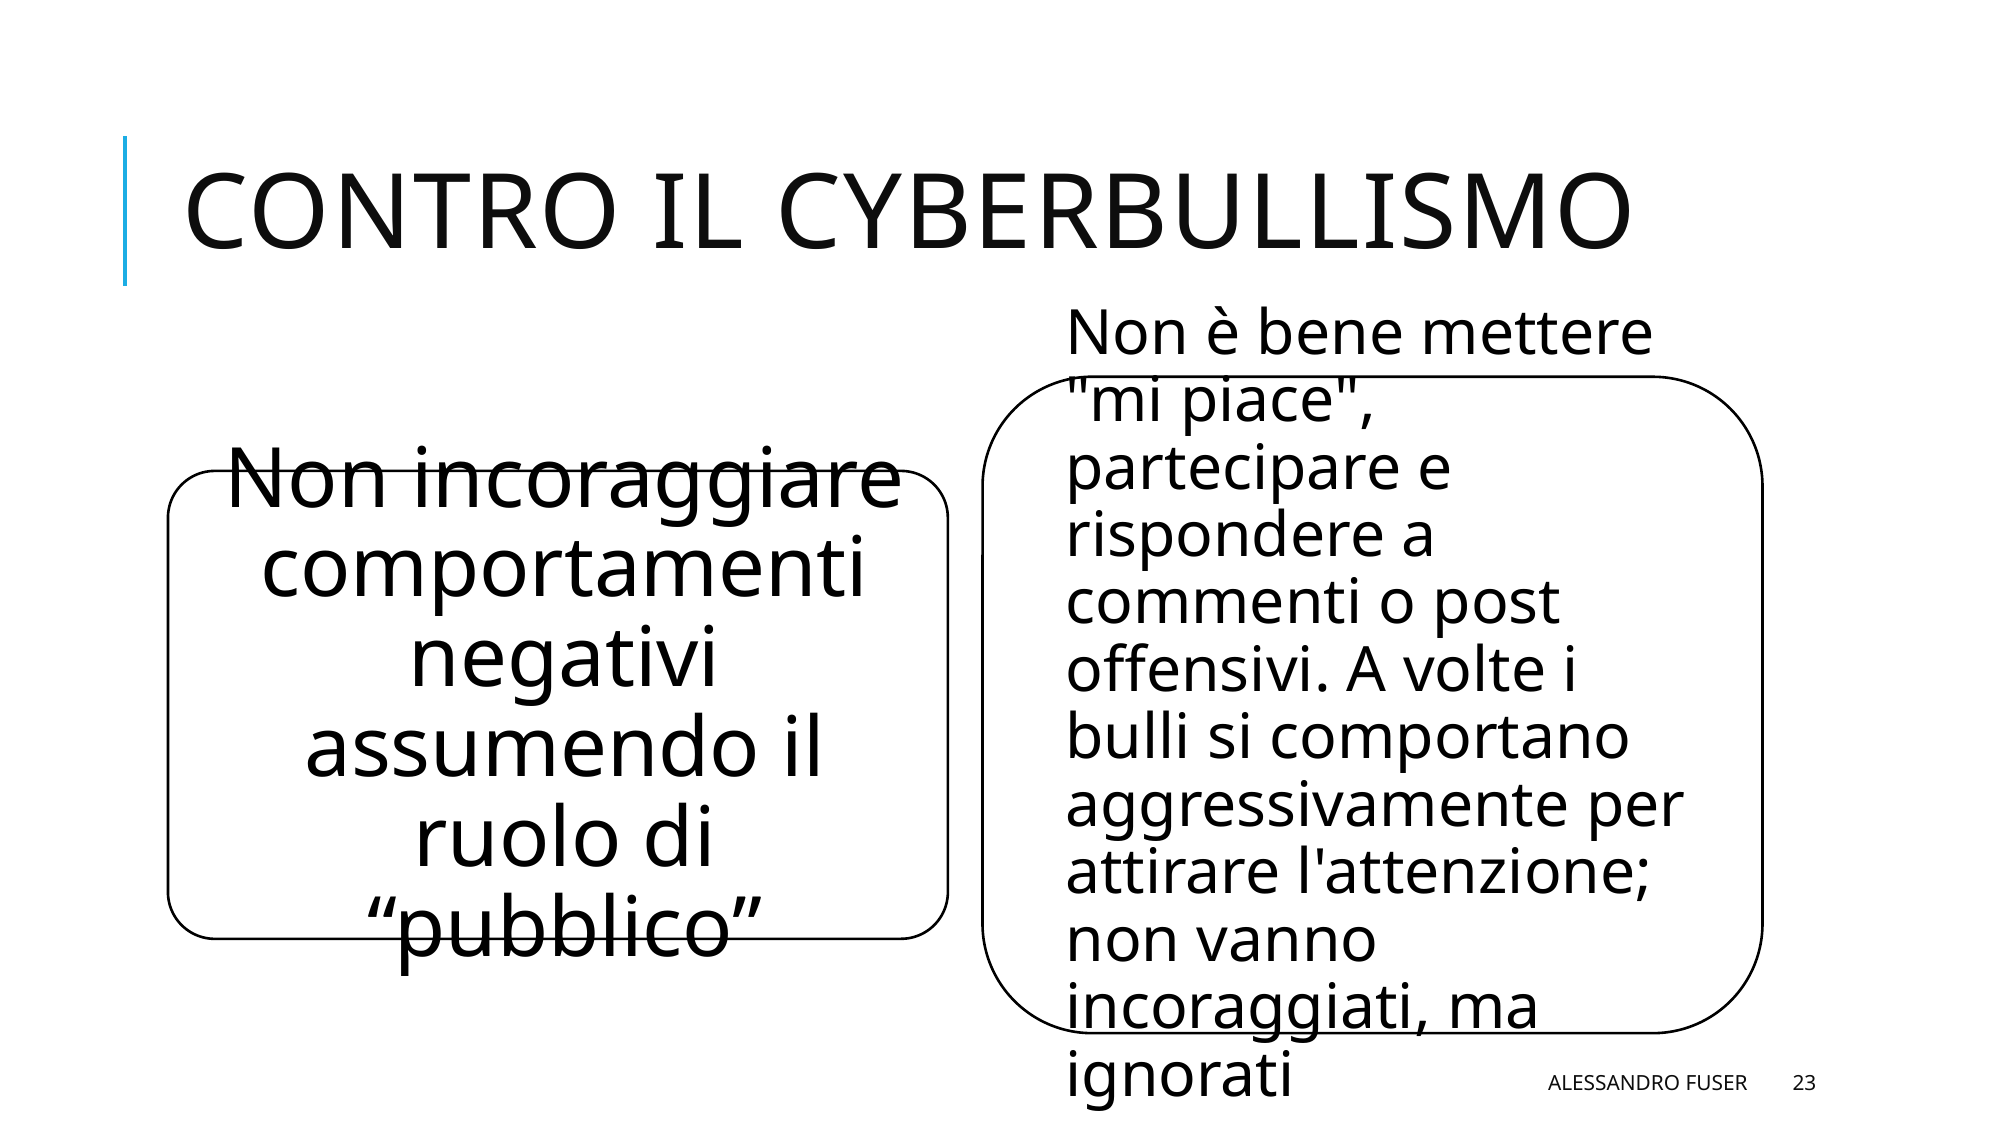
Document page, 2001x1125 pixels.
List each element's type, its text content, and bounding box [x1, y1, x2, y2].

title Contro il cyberbullismo [168, 96, 1763, 342]
footer Alessandro Fuser [794, 1061, 1763, 1107]
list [167, 374, 949, 1036]
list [982, 374, 1763, 1036]
slide_number 23 [1777, 1061, 1938, 1107]
